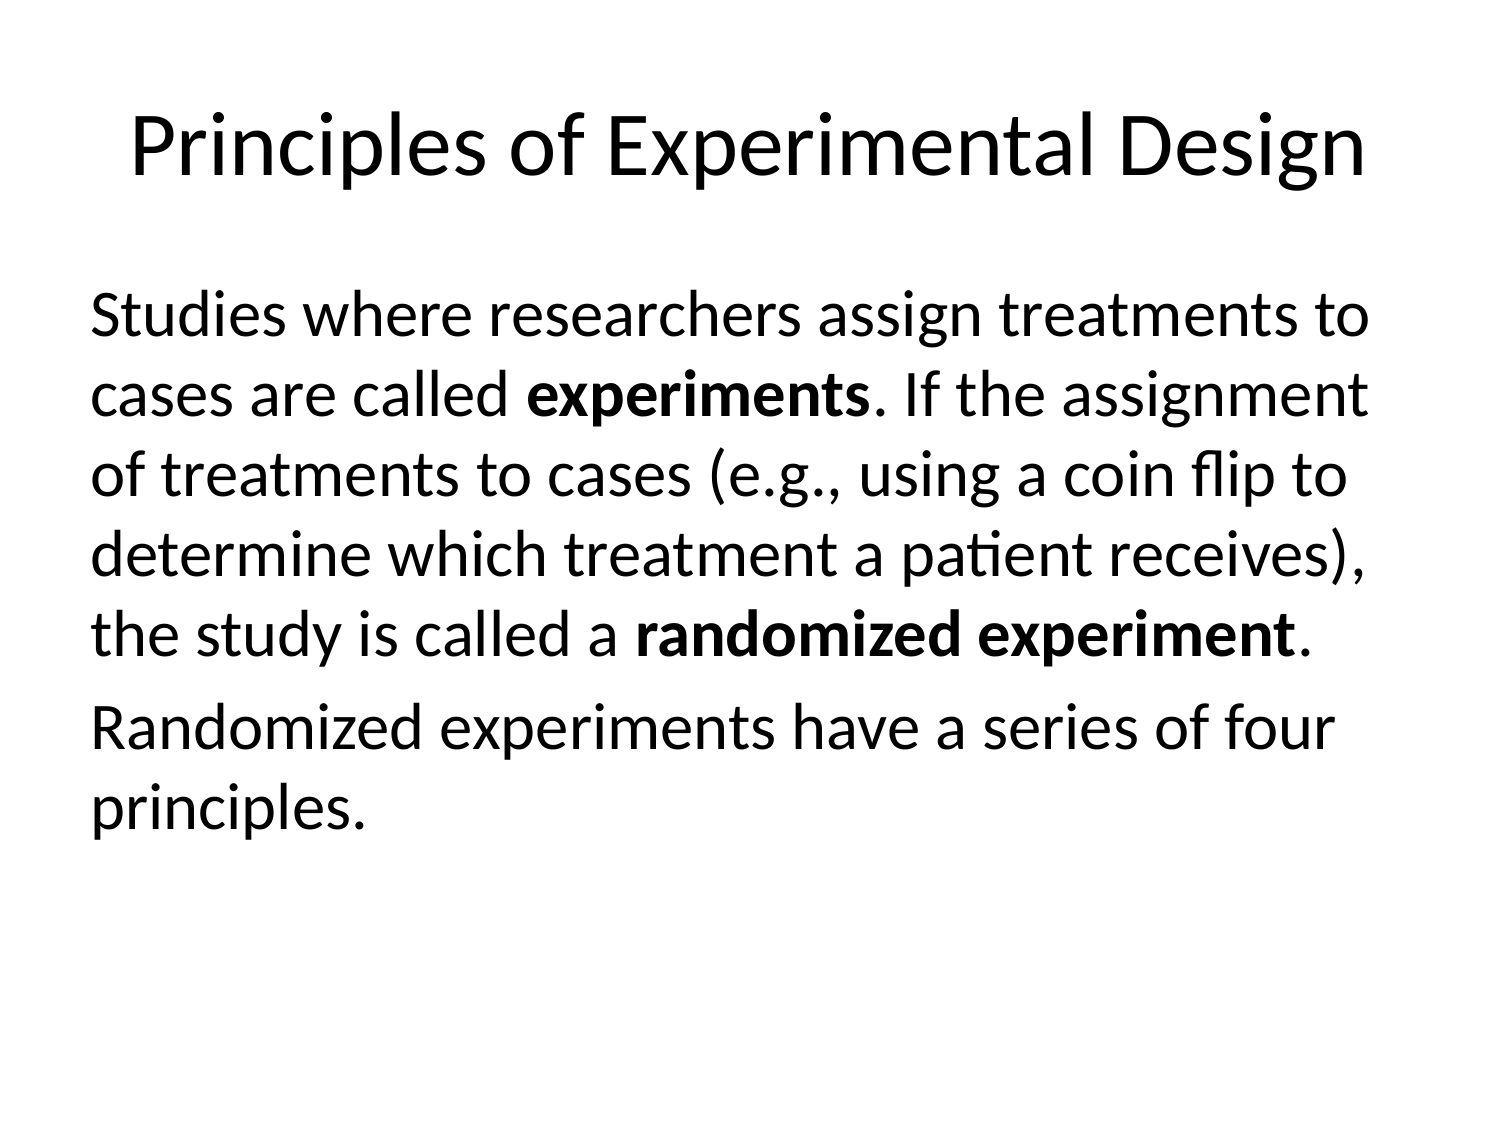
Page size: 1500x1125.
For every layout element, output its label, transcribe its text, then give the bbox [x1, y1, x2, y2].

list Studies where researchers assign treatments to cases are called experiments. If the assignment of treatments to cases (e.g., using a coin flip to determine which treatment a patient receives), the study is called a randomized experiment. Randomized experiments have a series of four principles. [75, 262, 1425, 1005]
title Principles of Experimental Design [75, 45, 1425, 233]
